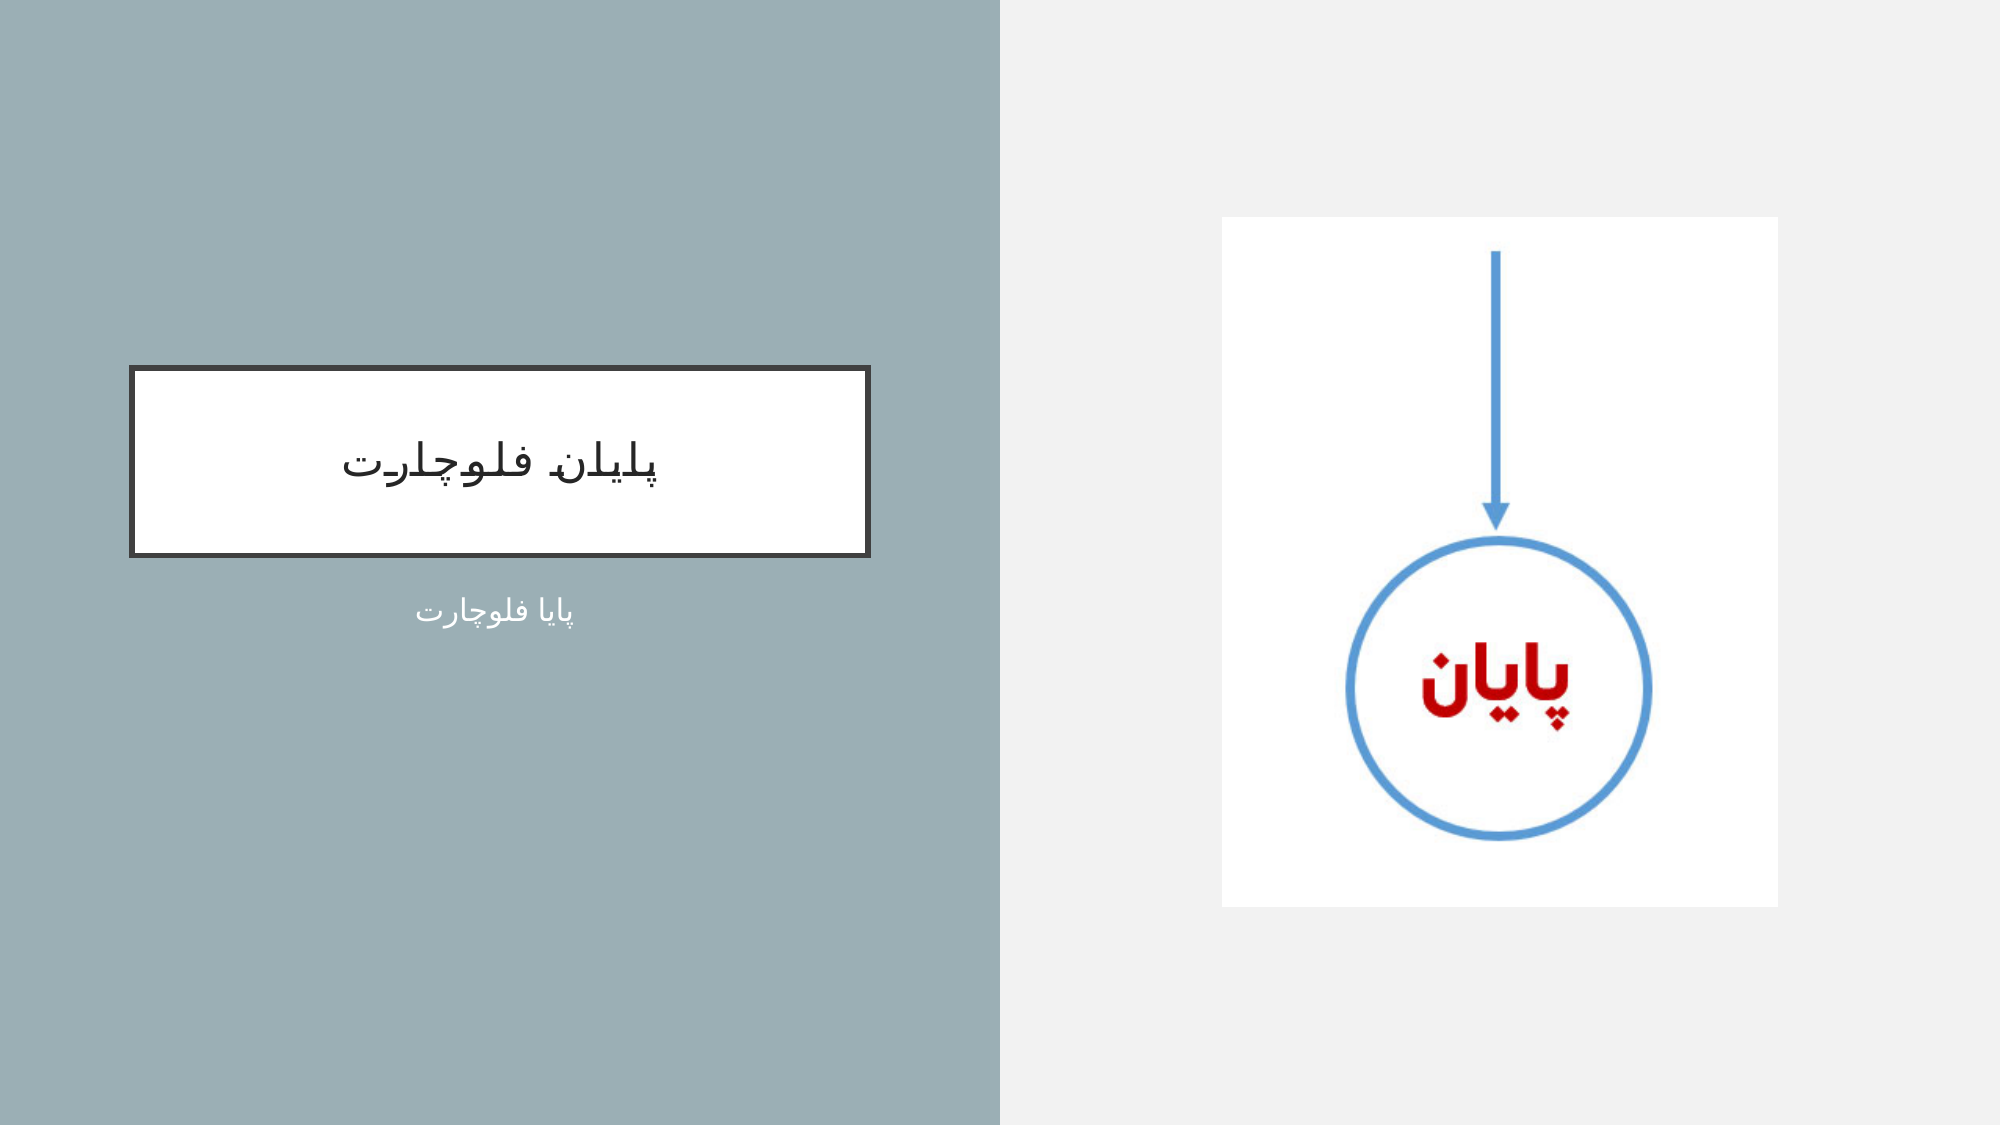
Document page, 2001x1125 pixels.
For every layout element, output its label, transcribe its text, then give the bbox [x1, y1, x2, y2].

title پایان فلوچارت [129, 365, 871, 558]
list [1222, 217, 1778, 907]
list پایا فلوچارت [183, 582, 806, 943]
